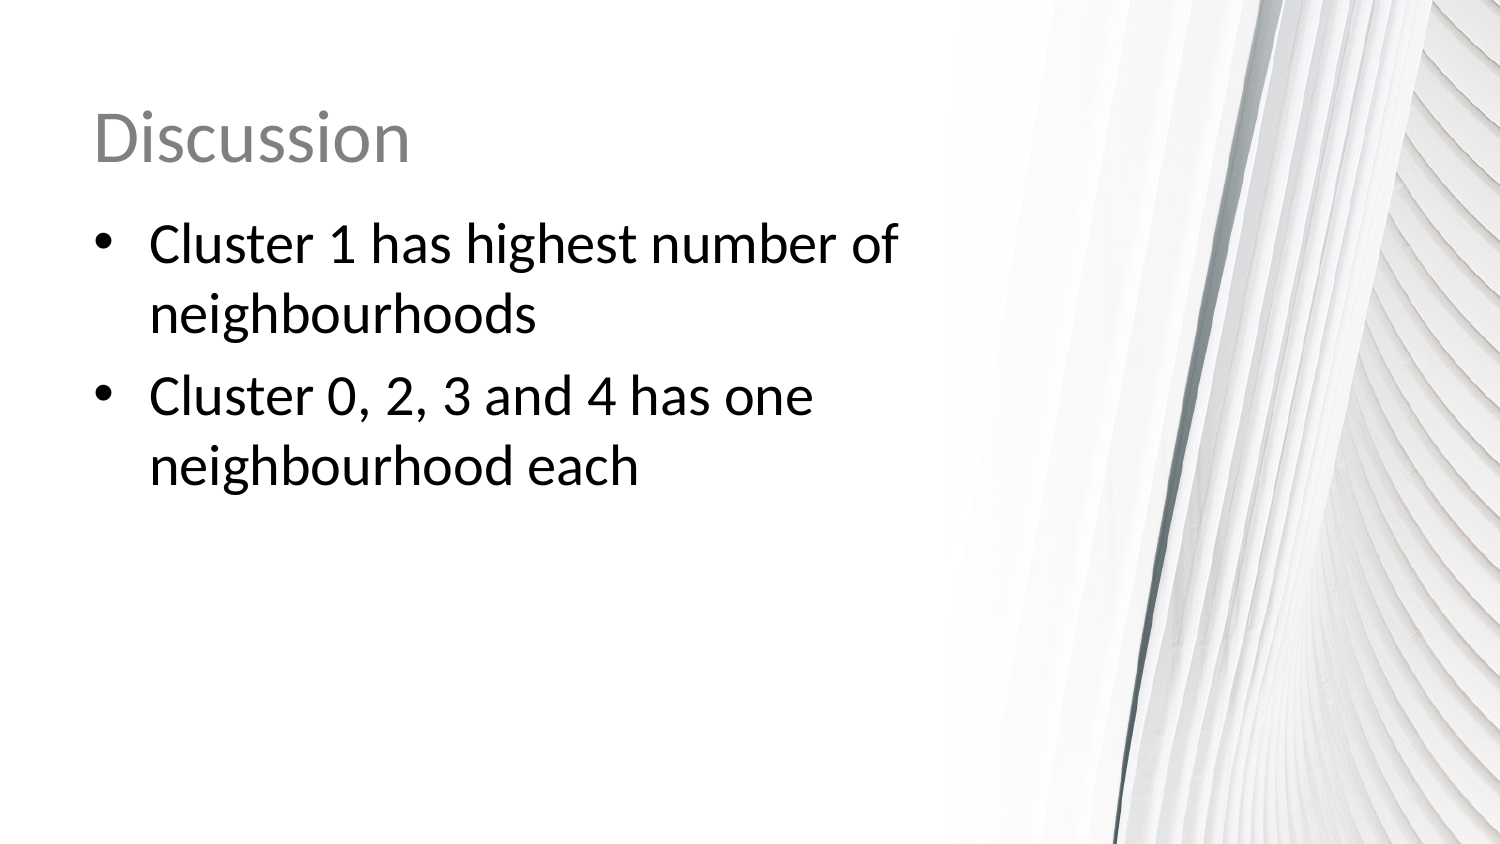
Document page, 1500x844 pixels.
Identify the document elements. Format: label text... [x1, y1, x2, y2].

title Discussion [78, 72, 1204, 192]
picture [0, 0, 1500, 844]
list Cluster 1 has highest number of neighbourhoods Cluster 0, 2, 3 and 4 has one neighbourhood each [78, 198, 1204, 774]
